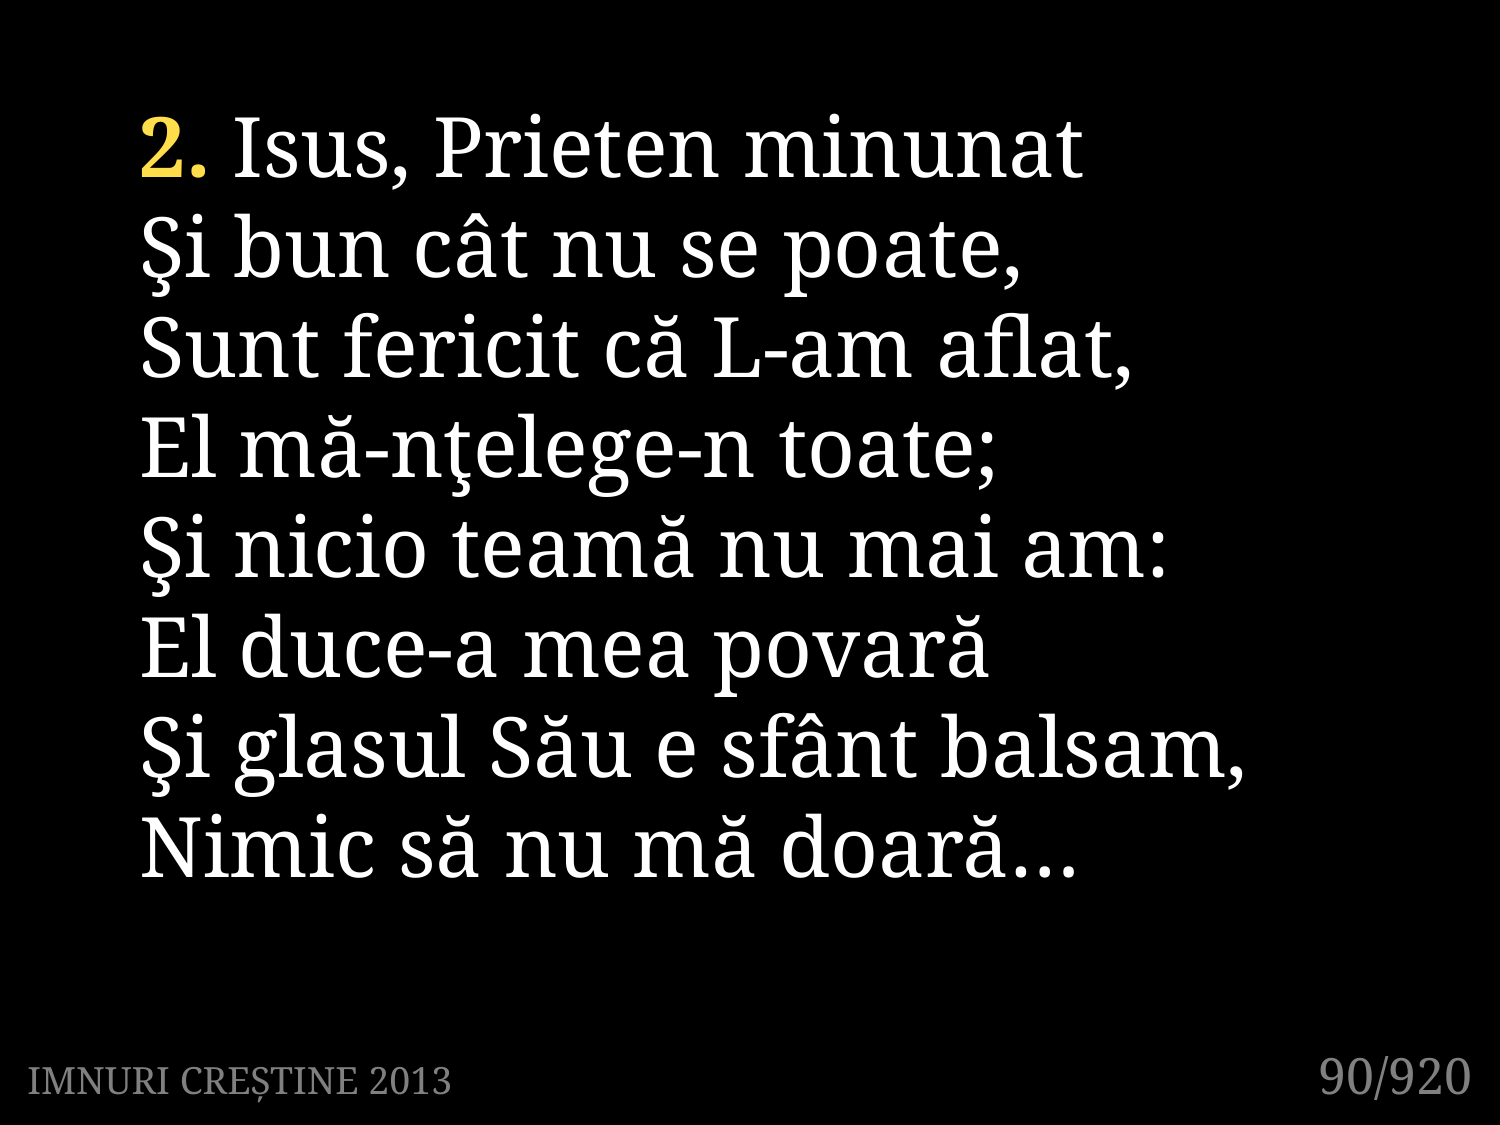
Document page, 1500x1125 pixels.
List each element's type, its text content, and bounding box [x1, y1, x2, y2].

text_box 2. Isus, Prieten minunat Şi bun cât nu se poate, Sunt fericit că L-am aflat, El mă-nţelege-n toate; Şi nicio teamă nu mai am: El duce-a mea povară Şi glasul Său e sfânt balsam, Nimic să nu mă doară… [125, 87, 1500, 902]
text_box 90/920 [637, 1037, 1488, 1113]
text_box IMNURI CREȘTINE 2013 [12, 1049, 637, 1110]
